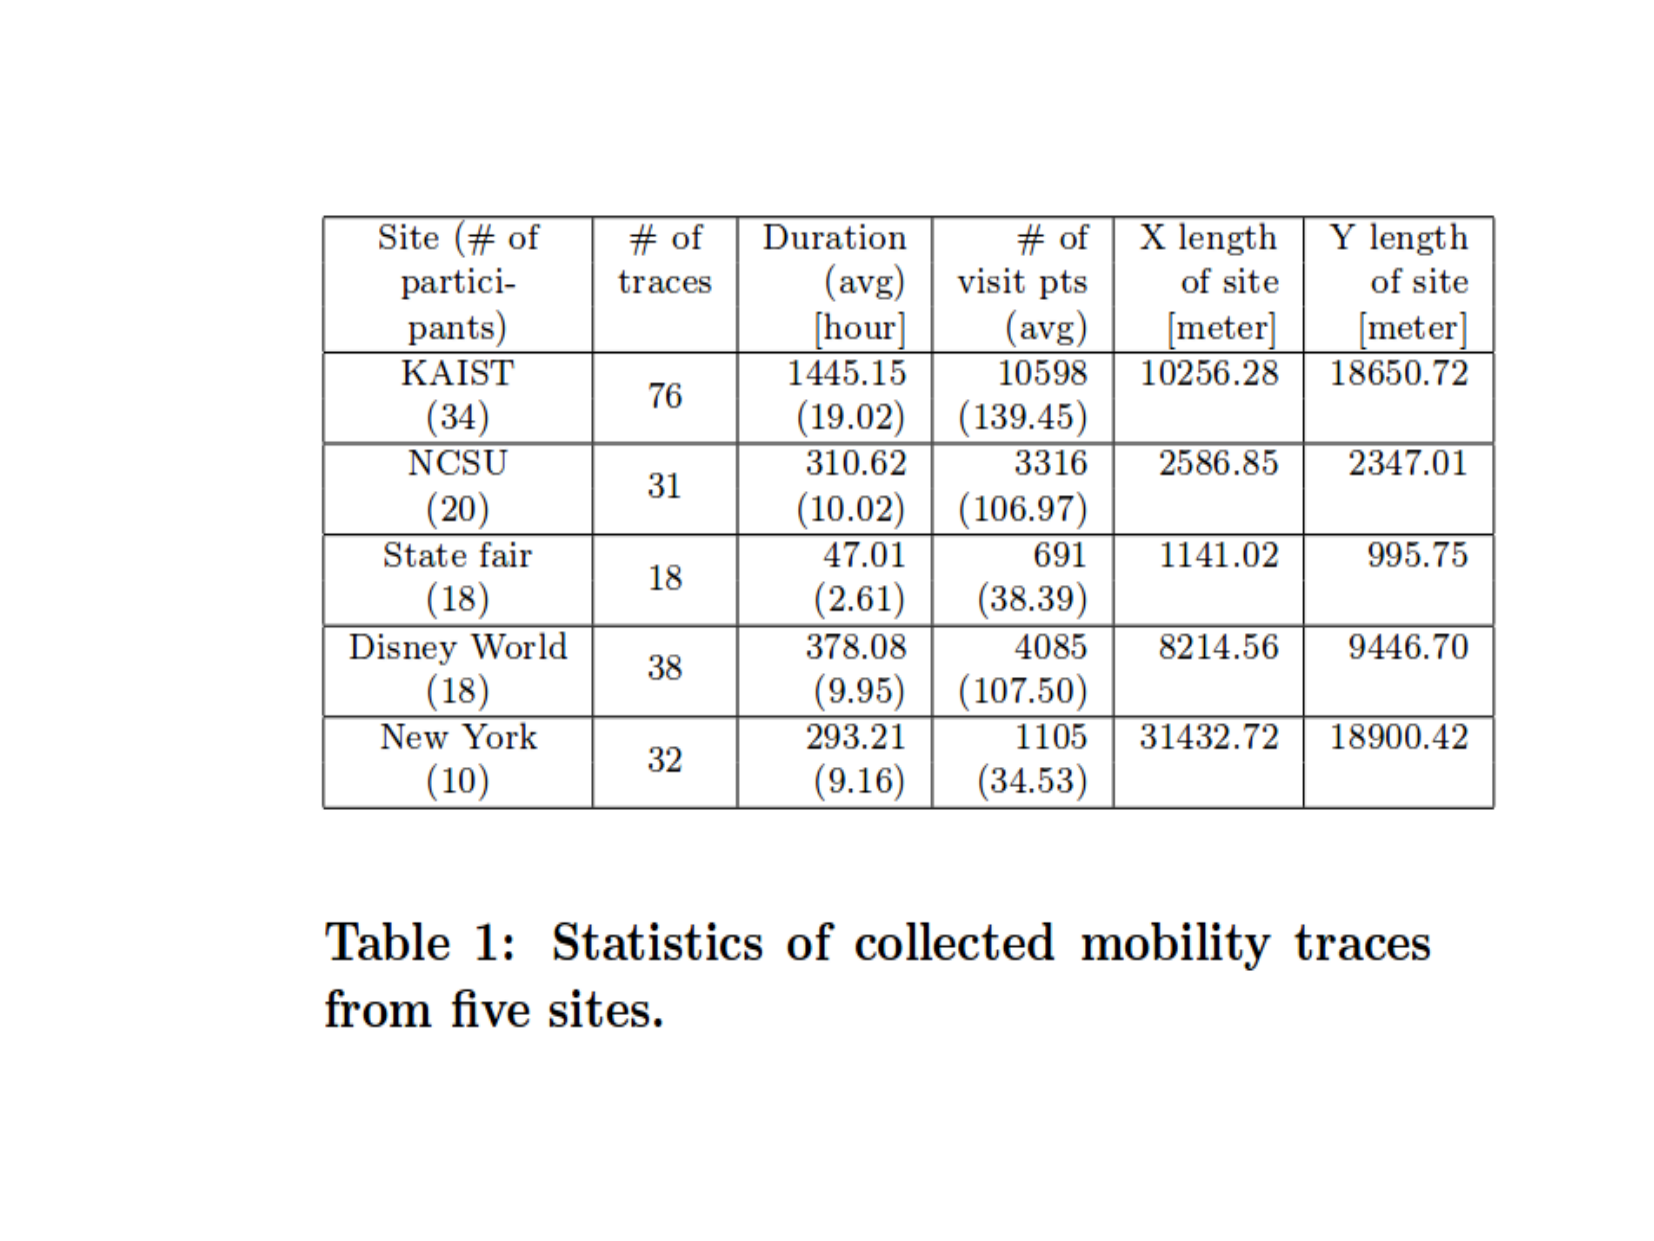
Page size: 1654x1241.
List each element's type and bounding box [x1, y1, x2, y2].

picture [257, 165, 1524, 1064]
